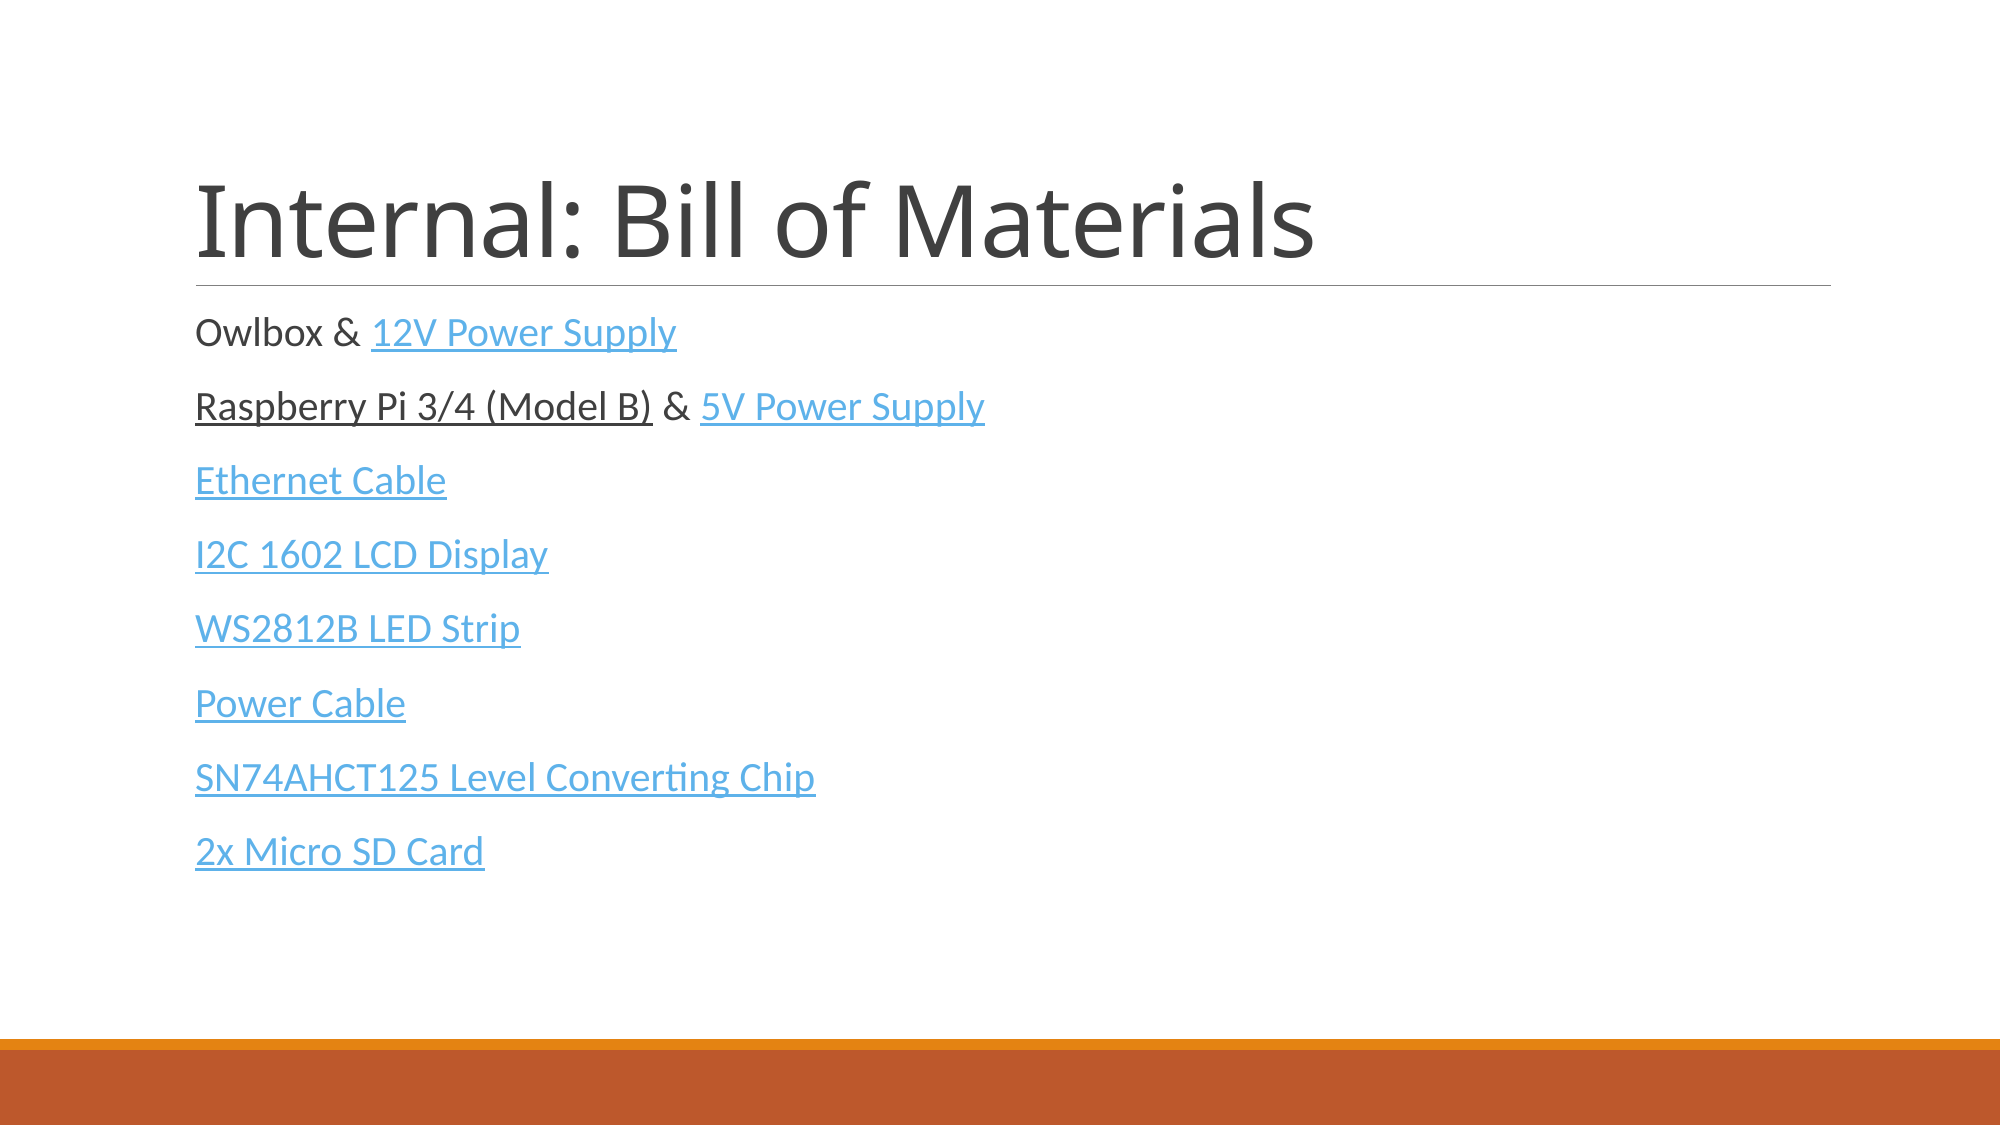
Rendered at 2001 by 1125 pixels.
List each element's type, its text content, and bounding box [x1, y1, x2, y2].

list Owlbox & 12V Power Supply Raspberry Pi 3/4 (Model B) & 5V Power Supply Ethernet Cable I2C 1602 LCD Display WS2812B LED Strip Power Cable SN74AHCT125 Level Converting Chip 2x Micro SD Card [180, 302, 1830, 963]
title Internal: Bill of Materials [180, 47, 1830, 285]
